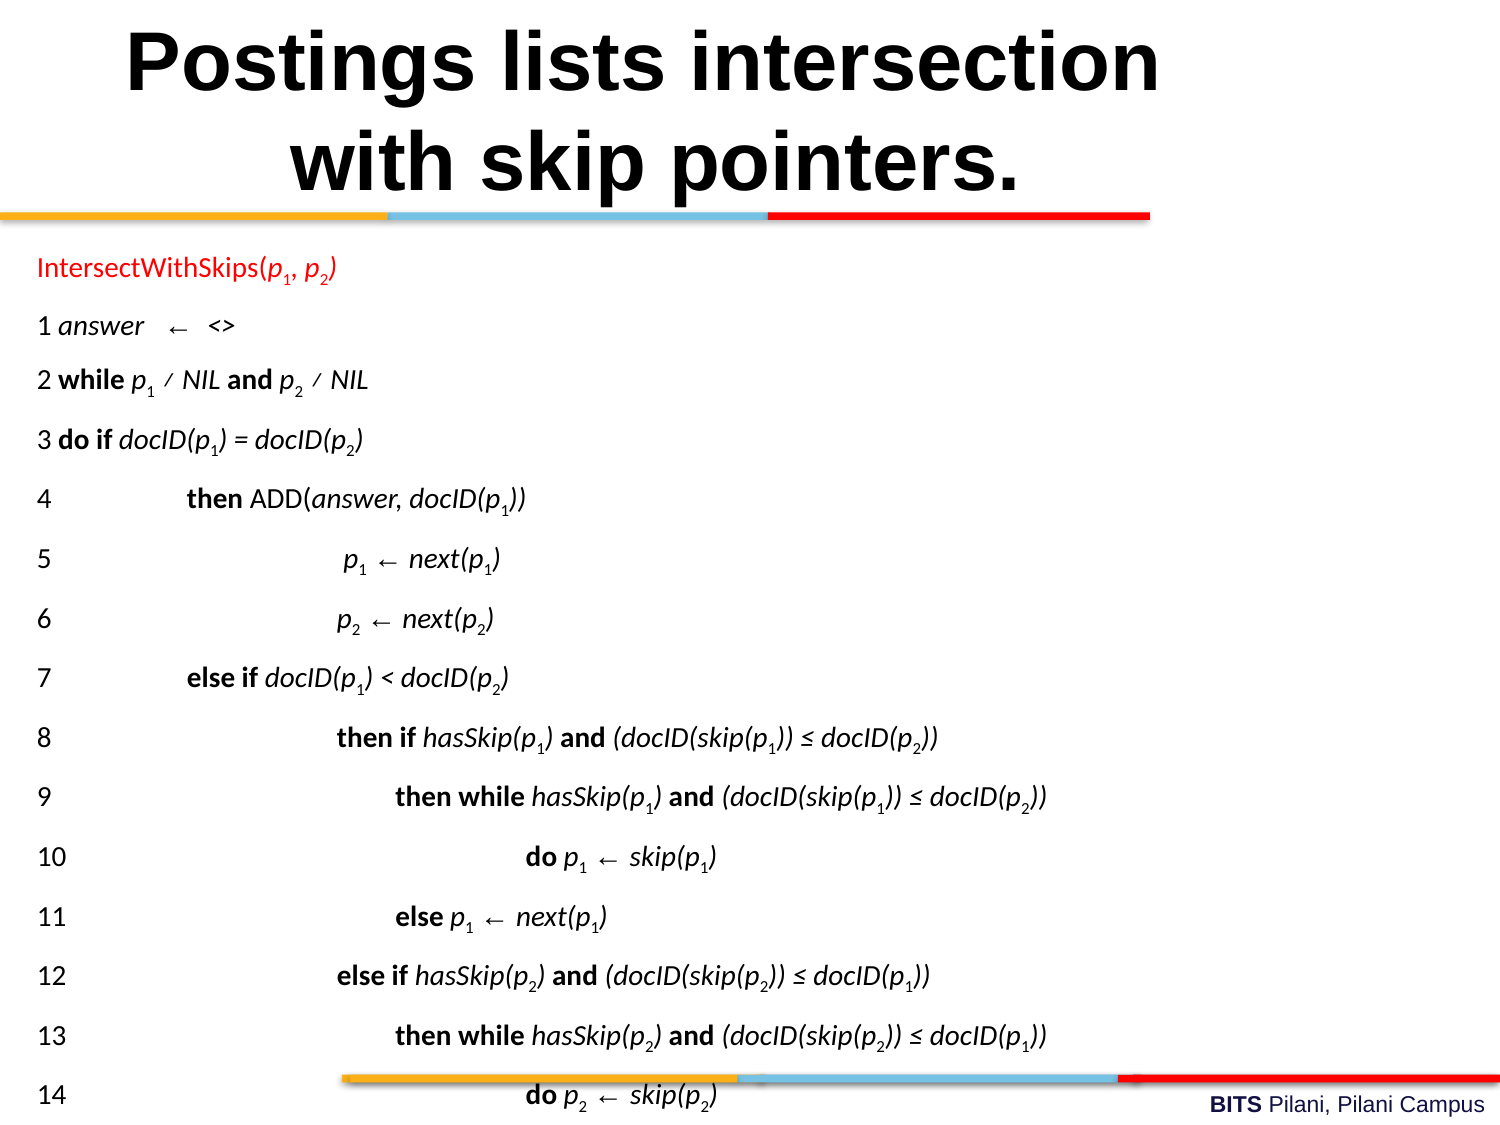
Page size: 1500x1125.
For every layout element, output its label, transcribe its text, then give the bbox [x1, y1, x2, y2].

text_box IntersectWithSkips(p1, p2) 1 answer ← <> 2 while p1 ≠ NIL and p2 ≠ NIL 3 do if docID(p1) = docID(p2) 4 then ADD(answer, docID(p1)) 5 p1 ← next(p1) 6 p2 ← next(p2) 7 else if docID(p1) < docID(p2) 8 then if hasSkip(p1) and (docID(skip(p1)) ≤ docID(p2)) 9 then while hasSkip(p1) and (docID(skip(p1)) ≤ docID(p2)) 10 do p1 ← skip(p1) 11 else p1 ← next(p1) 12 else if hasSkip(p2) and (docID(skip(p2)) ≤ docID(p1)) 13 then while hasSkip(p2) and (docID(skip(p2)) ≤ docID(p1)) 14 do p2 ← skip(p2) 15 else p2 ← next(p2) 16 return answer [22, 221, 1497, 1125]
text_box Postings lists intersection with skip pointers. [86, 0, 1225, 215]
